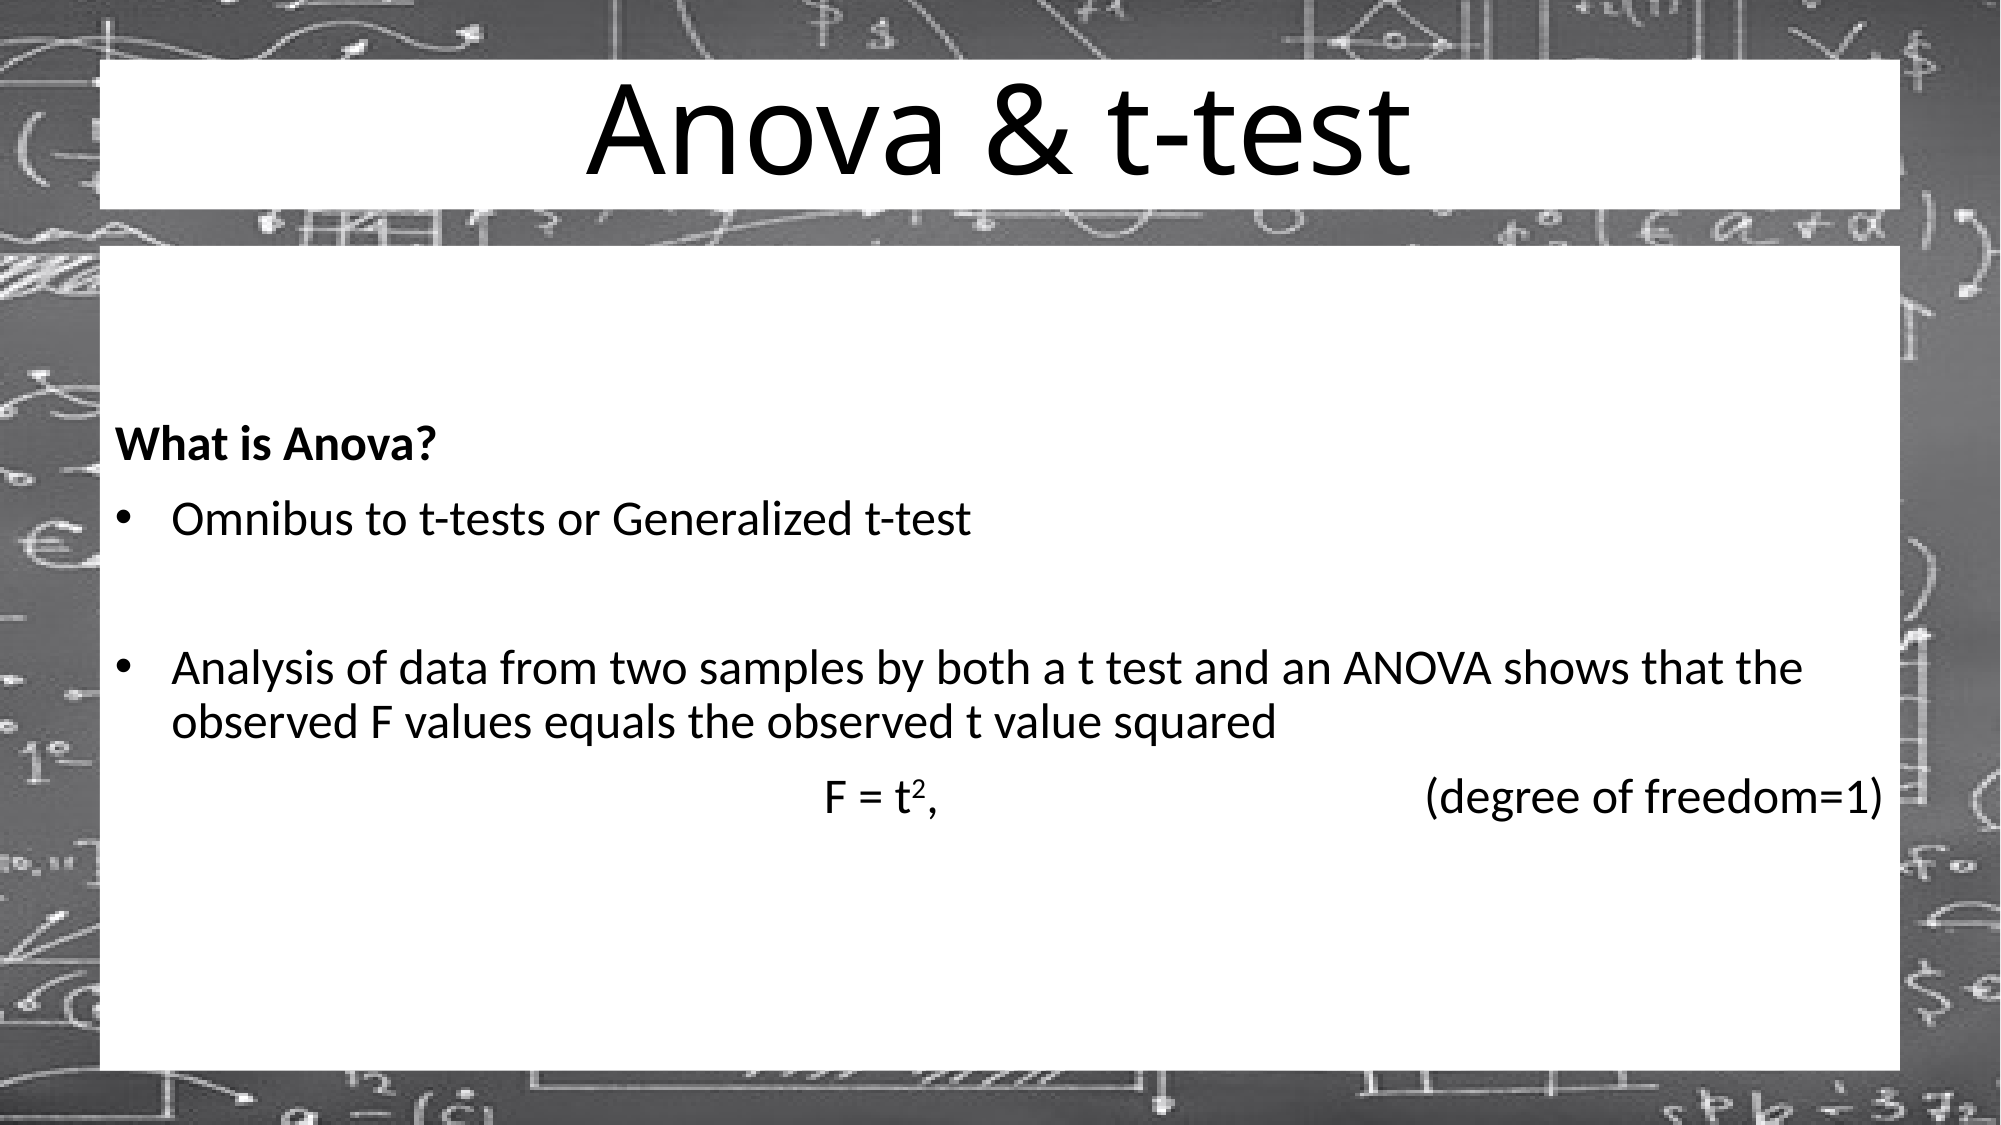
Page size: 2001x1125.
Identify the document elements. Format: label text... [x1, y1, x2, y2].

picture [0, 0, 2001, 1125]
title Anova & t-test [99, 59, 1900, 210]
